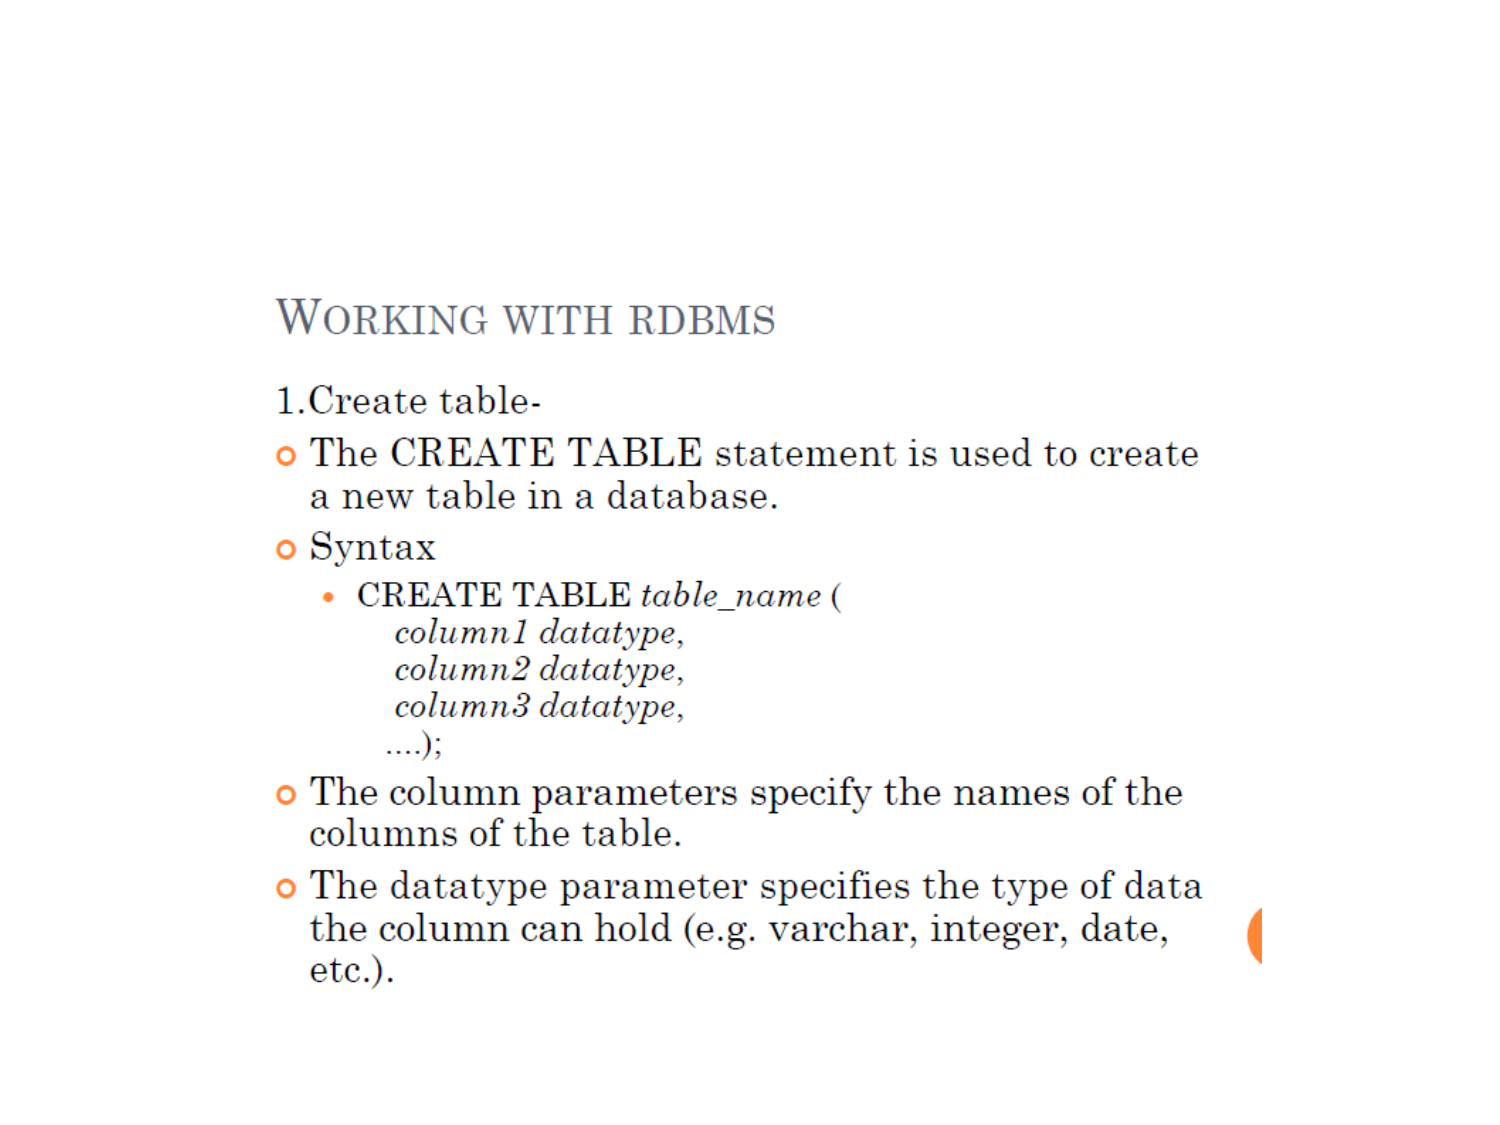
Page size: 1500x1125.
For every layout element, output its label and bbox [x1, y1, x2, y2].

list [238, 262, 1262, 1006]
